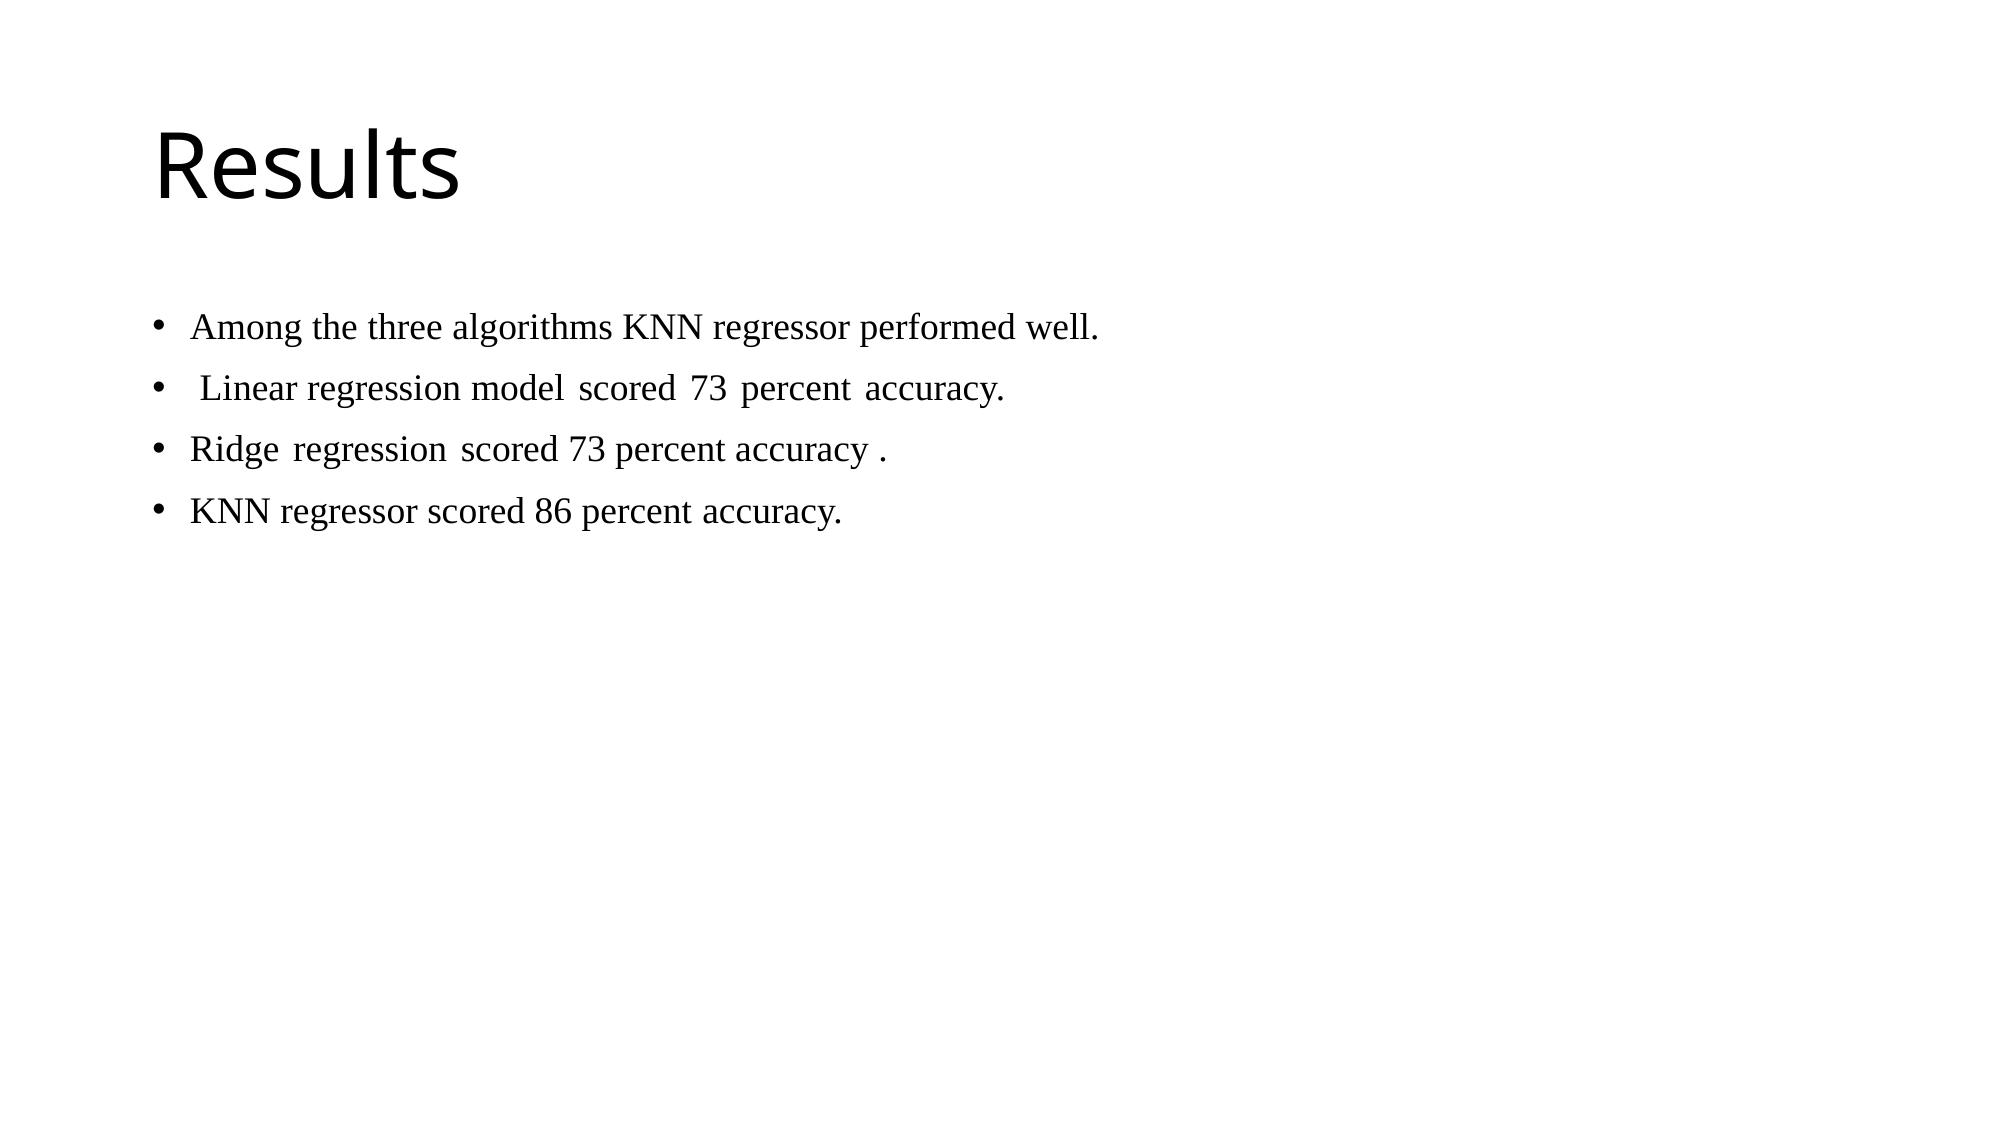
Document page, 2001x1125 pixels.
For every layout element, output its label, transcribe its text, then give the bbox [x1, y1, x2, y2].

list Among the three algorithms KNN regressor performed well. Linear regression model scored 73 percent accuracy. Ridge regression scored 73 percent accuracy . KNN regressor scored 86 percent accuracy. [137, 299, 1863, 1014]
title Results [137, 59, 1863, 278]
